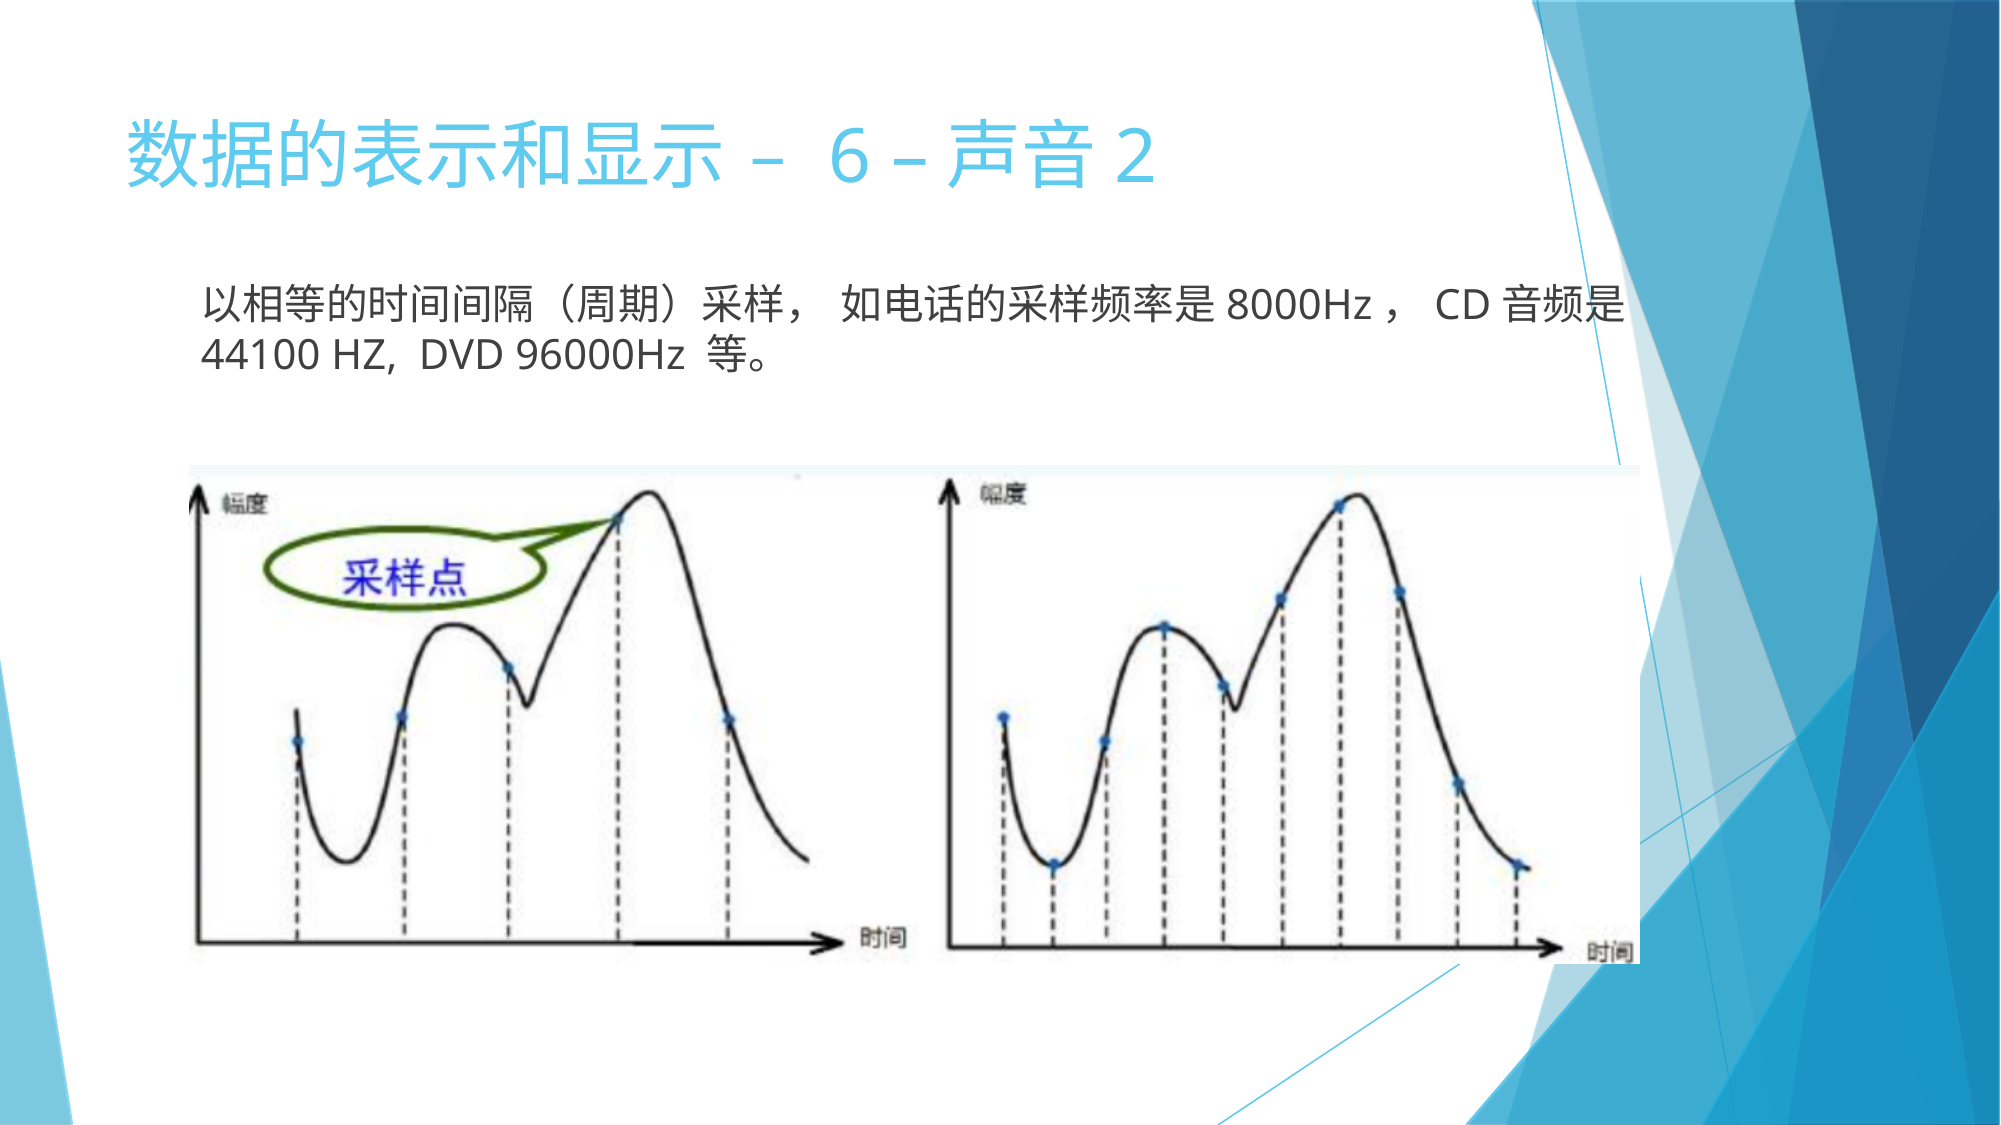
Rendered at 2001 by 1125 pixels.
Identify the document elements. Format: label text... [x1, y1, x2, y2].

picture [189, 465, 1640, 964]
text_box 以相等的时间间隔（周期）采样， 如电话的采样频率是8000Hz，CD音频是44100 HZ, DVD 96000Hz 等。 [111, 270, 1657, 399]
text_box 数据的表示和显示 – 6 –声音2 [111, 99, 1442, 222]
